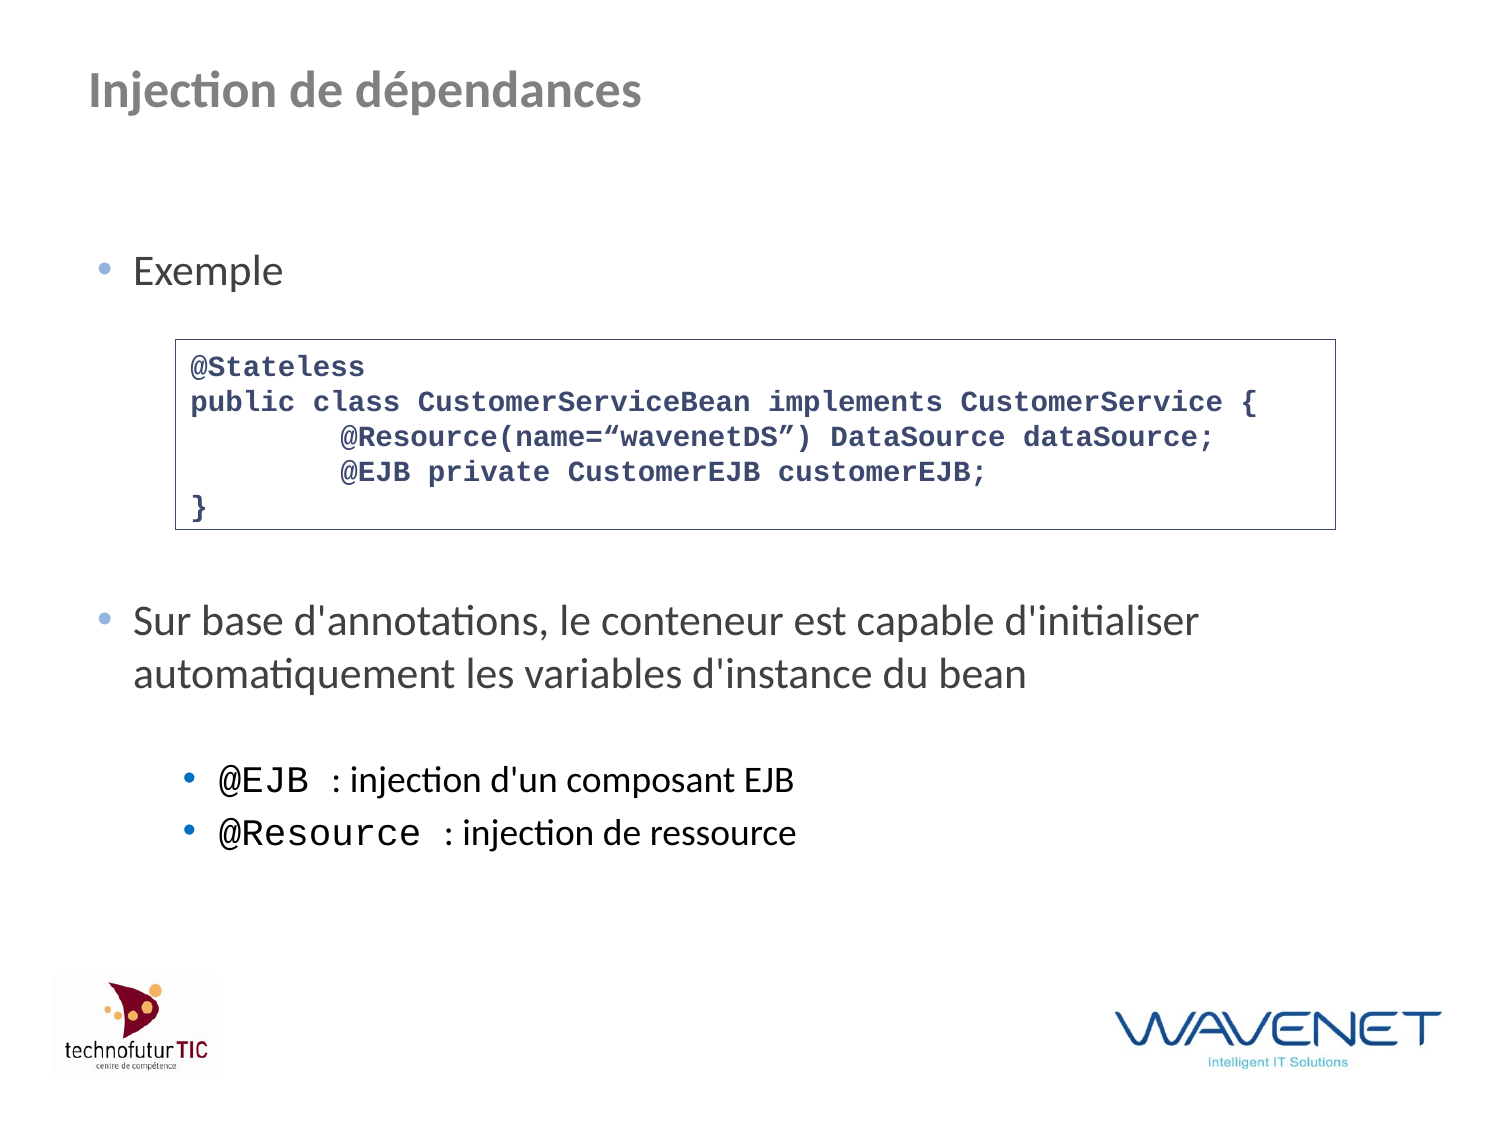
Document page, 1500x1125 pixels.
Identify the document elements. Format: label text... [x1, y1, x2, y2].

list Exemple Sur base d'annotations, le conteneur est capable d'initialiser automatiquement les variables d'instance du bean @EJB : injection d'un composant EJB @Resource : injection de ressource [81, 234, 1433, 918]
text_box @Stateless public class CustomerServiceBean implements CustomerService { @Resource(name=“wavenetDS”) DataSource dataSource; @EJB private CustomerEJB customerEJB; } [175, 339, 1336, 530]
title Injection de dépendances [72, 47, 1426, 145]
picture [53, 975, 218, 1077]
picture [1113, 1009, 1443, 1071]
